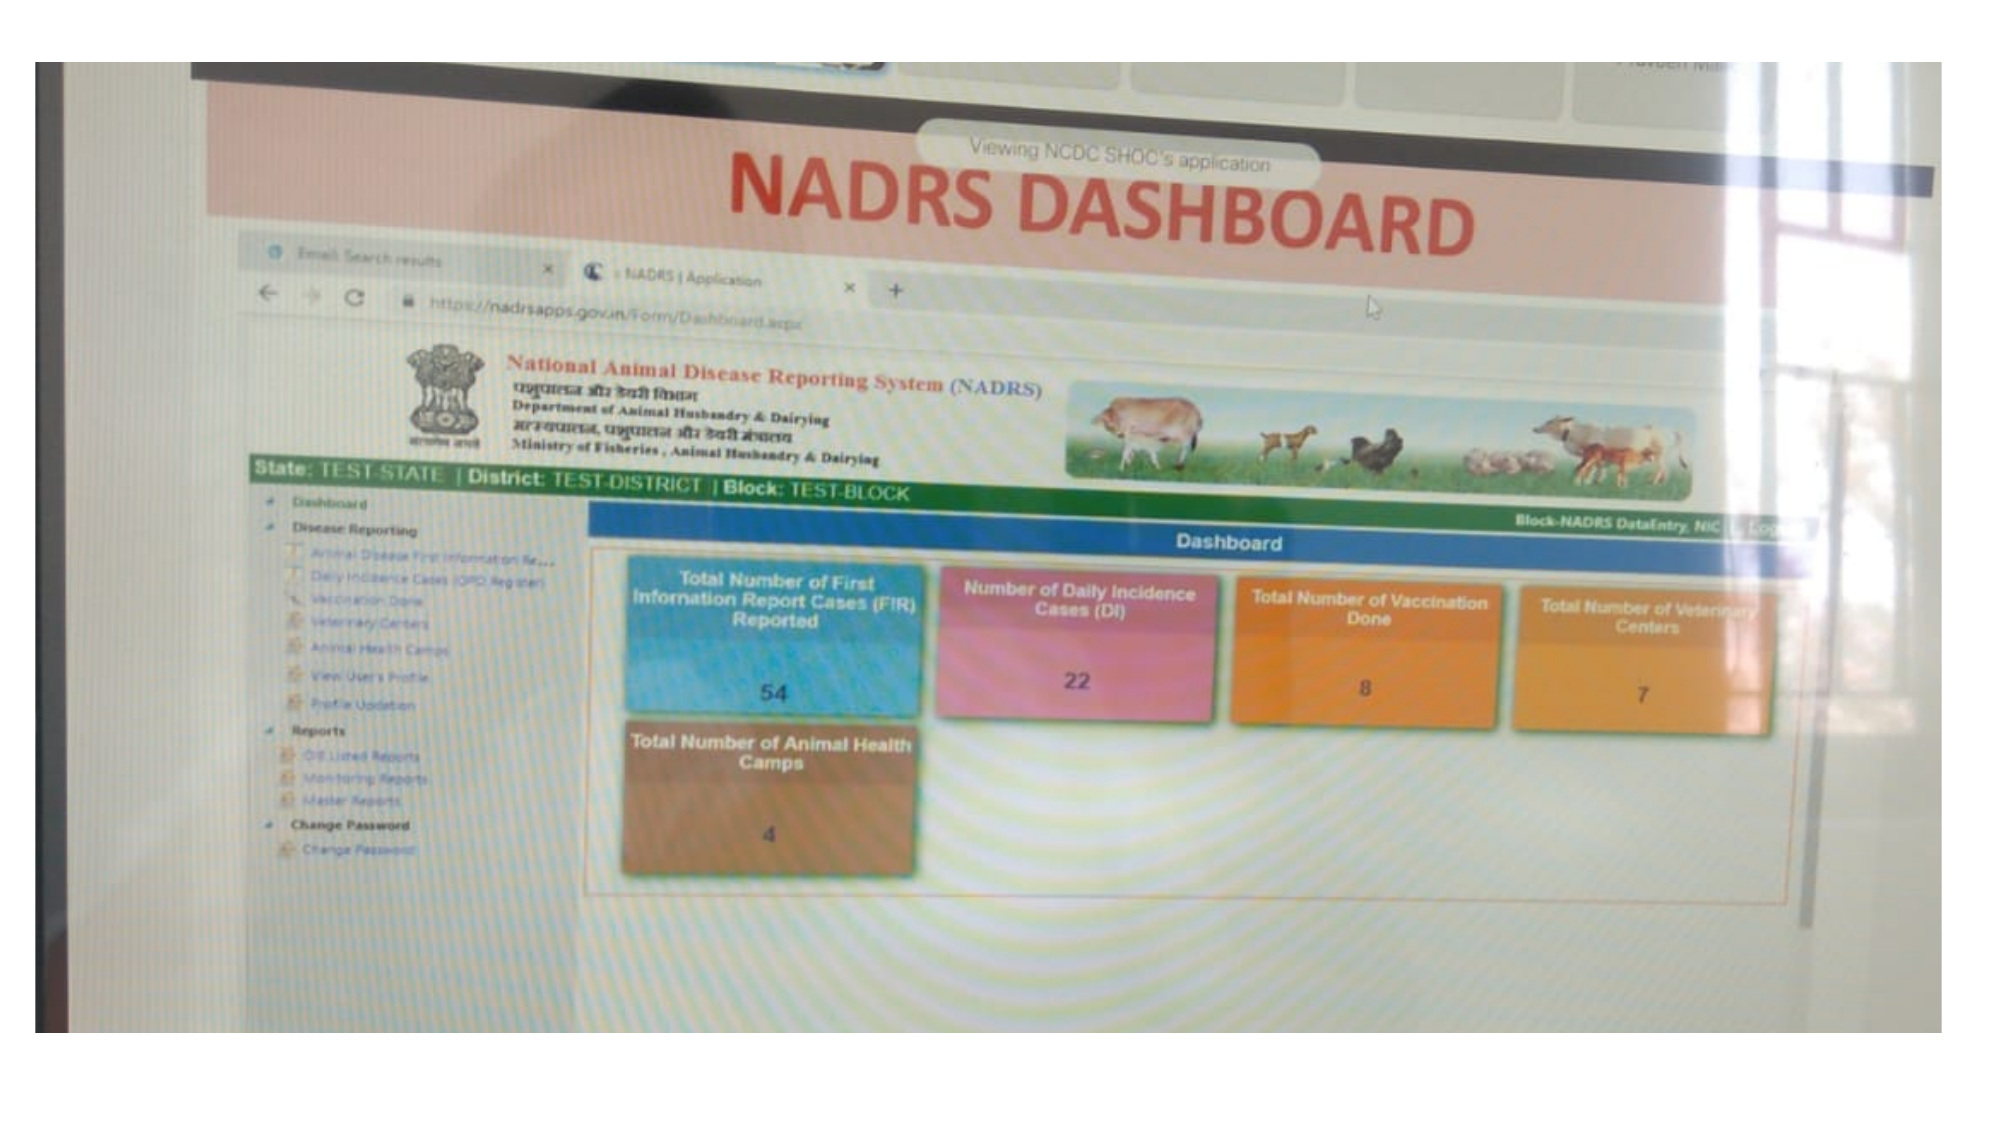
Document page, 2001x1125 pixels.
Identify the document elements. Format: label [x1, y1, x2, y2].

picture [35, 62, 1942, 1033]
